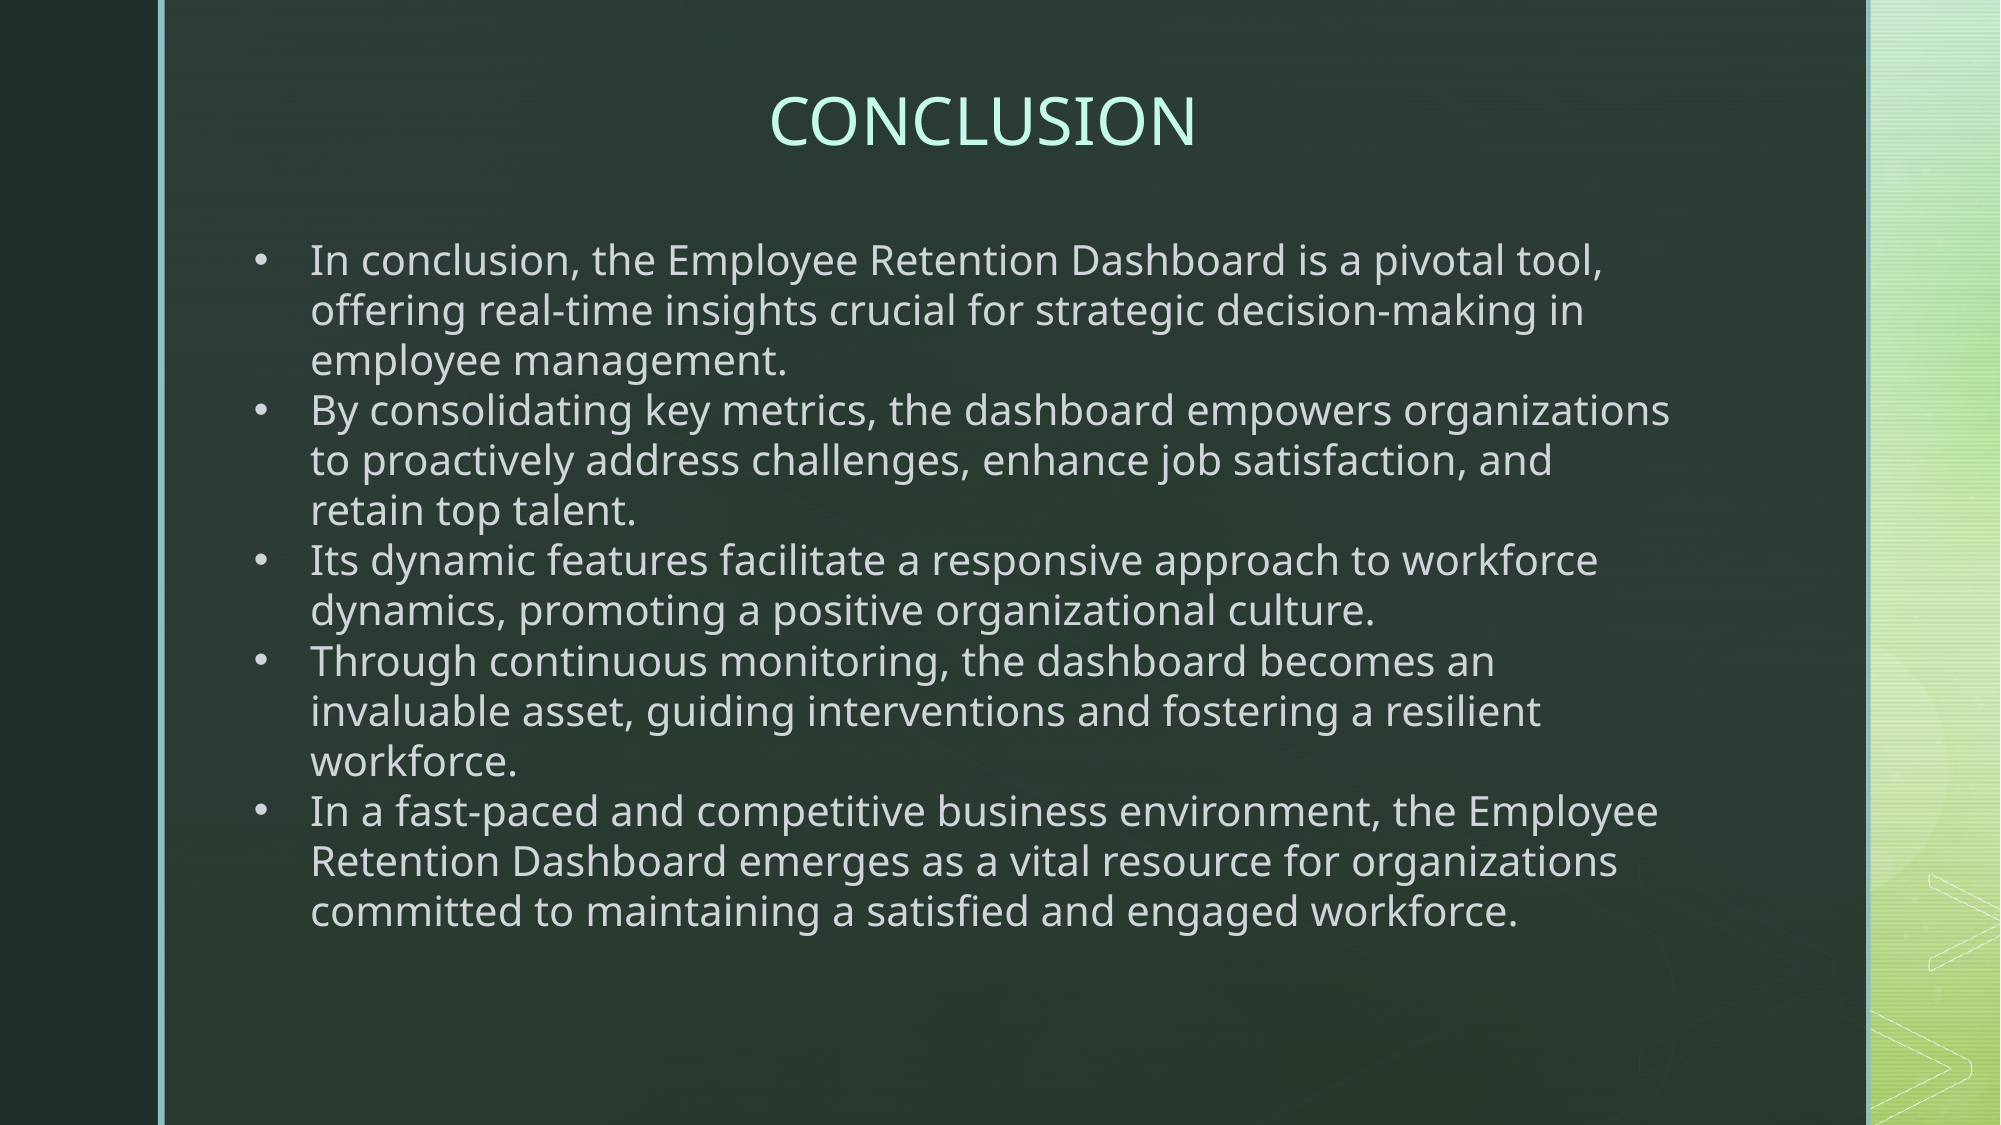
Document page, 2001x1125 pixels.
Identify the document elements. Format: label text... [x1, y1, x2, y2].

text_box In conclusion, the Employee Retention Dashboard is a pivotal tool, offering real-time insights crucial for strategic decision-making in employee management. By consolidating key metrics, the dashboard empowers organizations to proactively address challenges, enhance job satisfaction, and retain top talent. Its dynamic features facilitate a responsive approach to workforce dynamics, promoting a positive organizational culture. Through continuous monitoring, the dashboard becomes an invaluable asset, guiding interventions and fostering a resilient workforce. In a fast-paced and competitive business environment, the Employee Retention Dashboard emerges as a vital resource for organizations committed to maintaining a satisfied and engaged workforce. [239, 226, 1693, 942]
picture [1871, 0, 2001, 1125]
text_box CONCLUSION [239, 71, 1729, 167]
